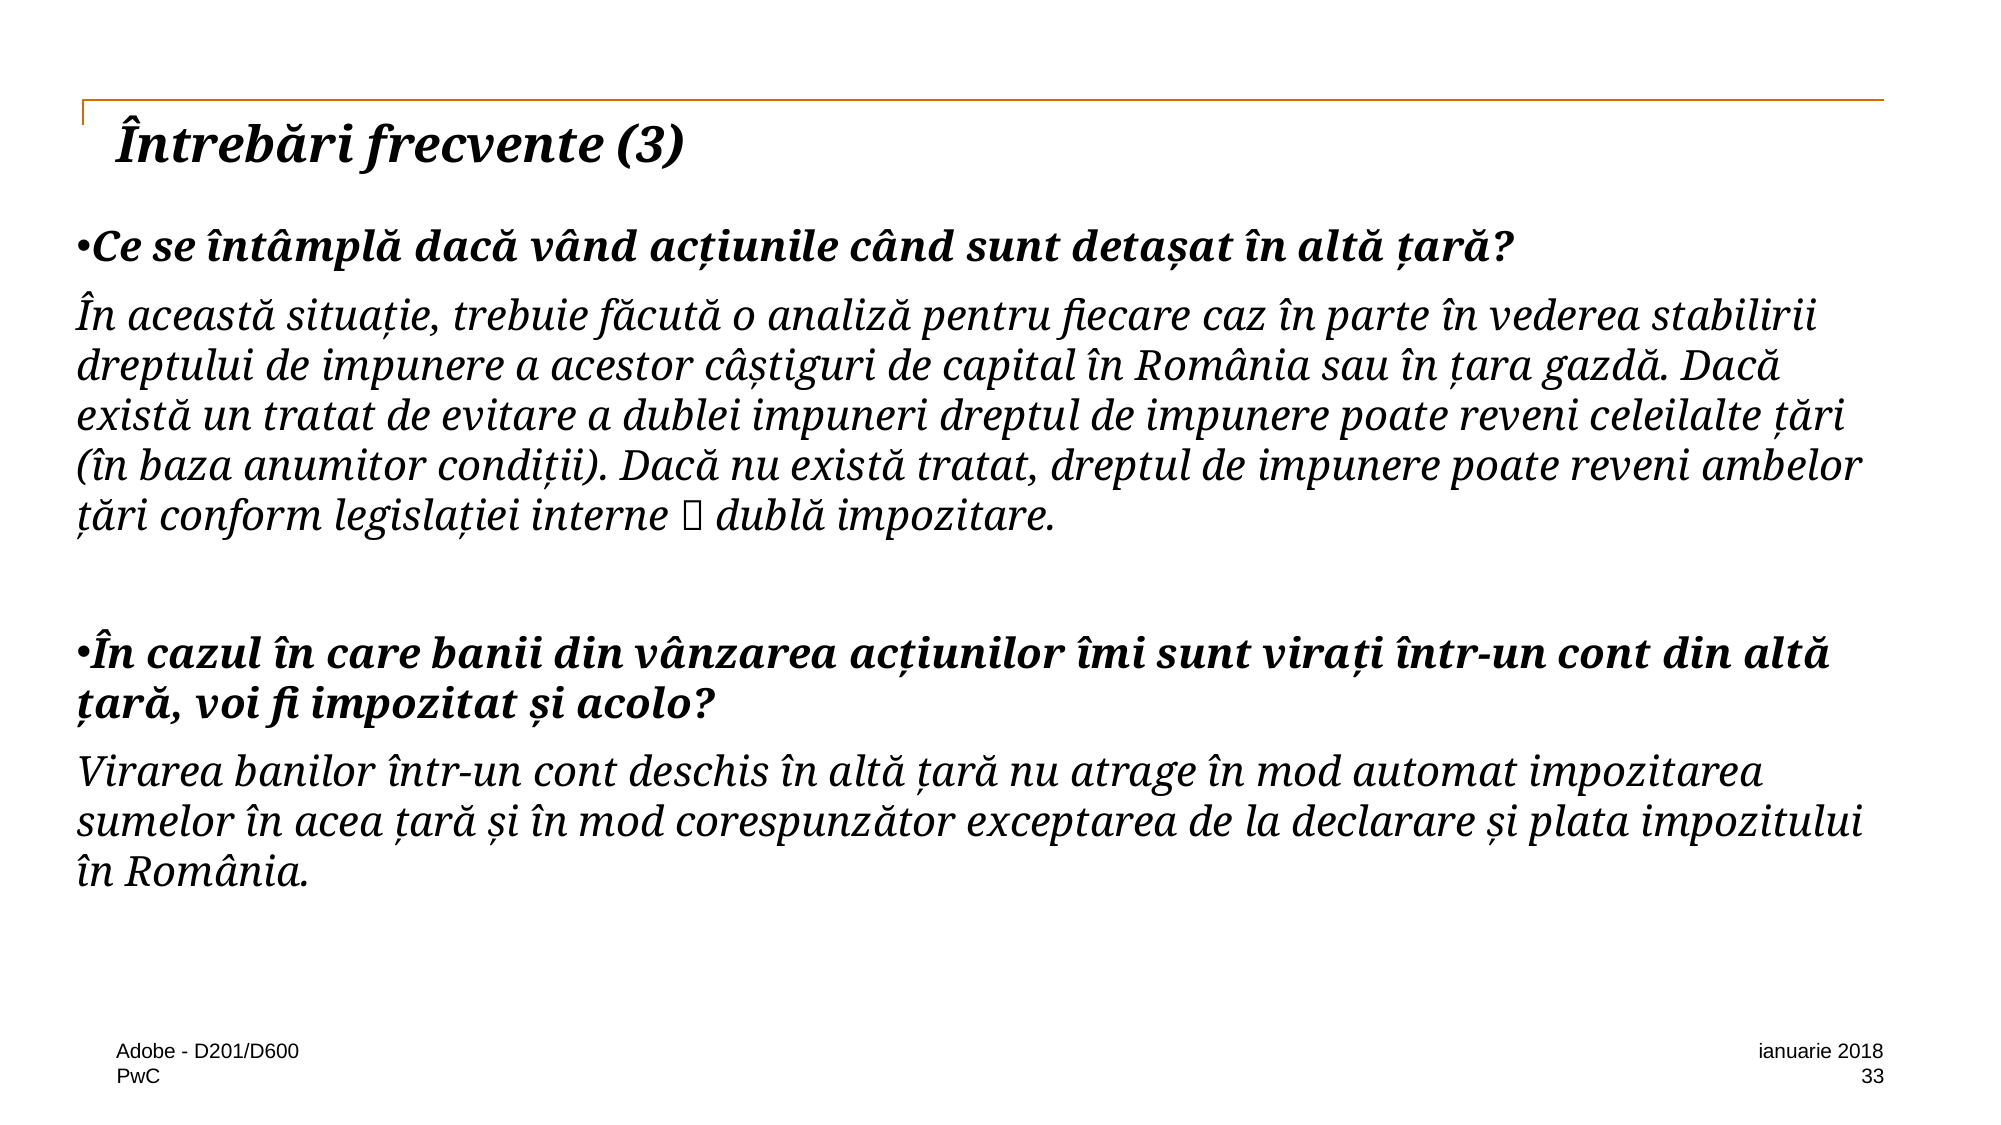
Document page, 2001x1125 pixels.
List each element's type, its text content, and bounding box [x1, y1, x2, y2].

footer Adobe - D201/D600 [116, 1037, 1267, 1063]
text_box Ce se întâmplă dacă vând acţiunile când sunt detaşat în altă ţară? În această situaţie, trebuie făcută o analiză pentru fiecare caz în parte în vederea stabilirii dreptului de impunere a acestor câştiguri de capital în România sau în ţara gazdă. Dacă există un tratat de evitare a dublei impuneri dreptul de impunere poate reveni celeilalte ţări (în baza anumitor condiţii). Dacă nu există tratat, dreptul de impunere poate reveni ambelor ţări conform legislaţiei interne  dublă impozitare. În cazul în care banii din vânzarea acţiunilor îmi sunt viraţi într-un cont din altă ţară, voi fi impozitat şi acolo? Virarea banilor într-un cont deschis în altă ţară nu atrage în mod automat impozitarea sumelor în acea ţară şi în mod corespunzător exceptarea de la declarare şi plata impozitului în România. [76, 219, 1884, 976]
slide_number ianuarie 2018 [1550, 1037, 1884, 1063]
slide_number 33 [1550, 1062, 1885, 1088]
title Întrebări frecvente (3) [116, 112, 1884, 195]
